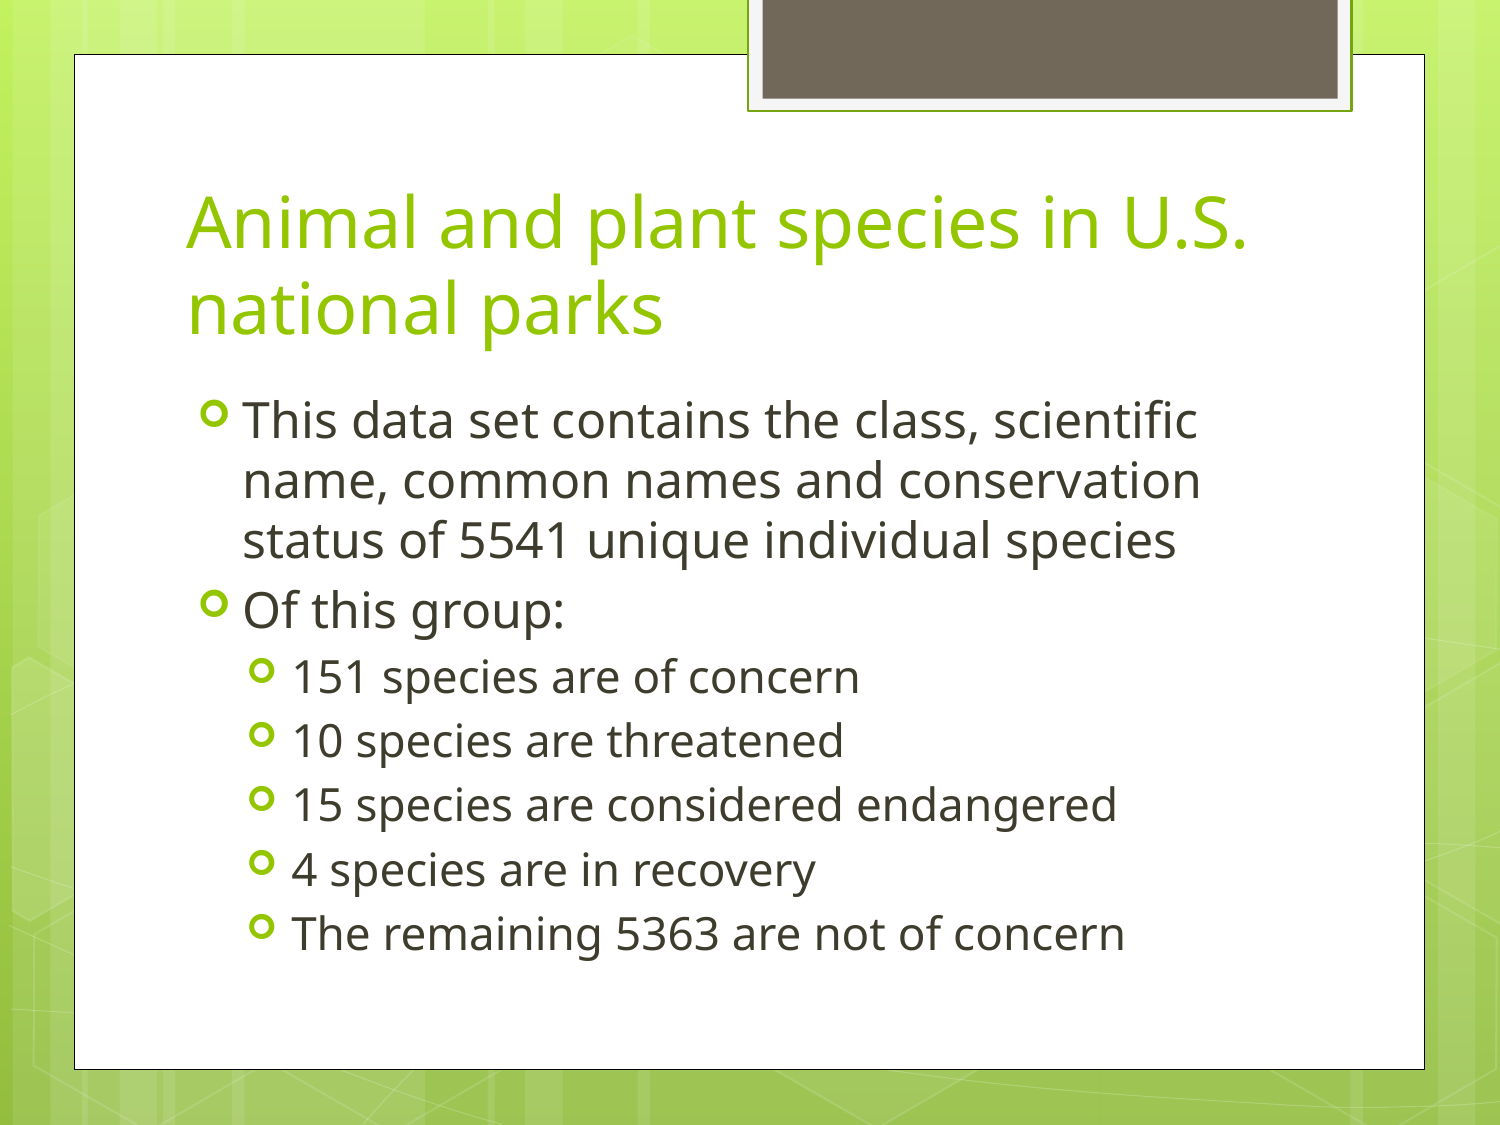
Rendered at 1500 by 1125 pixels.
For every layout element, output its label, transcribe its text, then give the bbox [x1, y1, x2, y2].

list This data set contains the class, scientific name, common names and conservation status of 5541 unique individual species Of this group: 151 species are of concern 10 species are threatened 15 species are considered endangered 4 species are in recovery The remaining 5363 are not of concern [171, 381, 1283, 1002]
title Animal and plant species in U.S. national parks [171, 168, 1324, 357]
